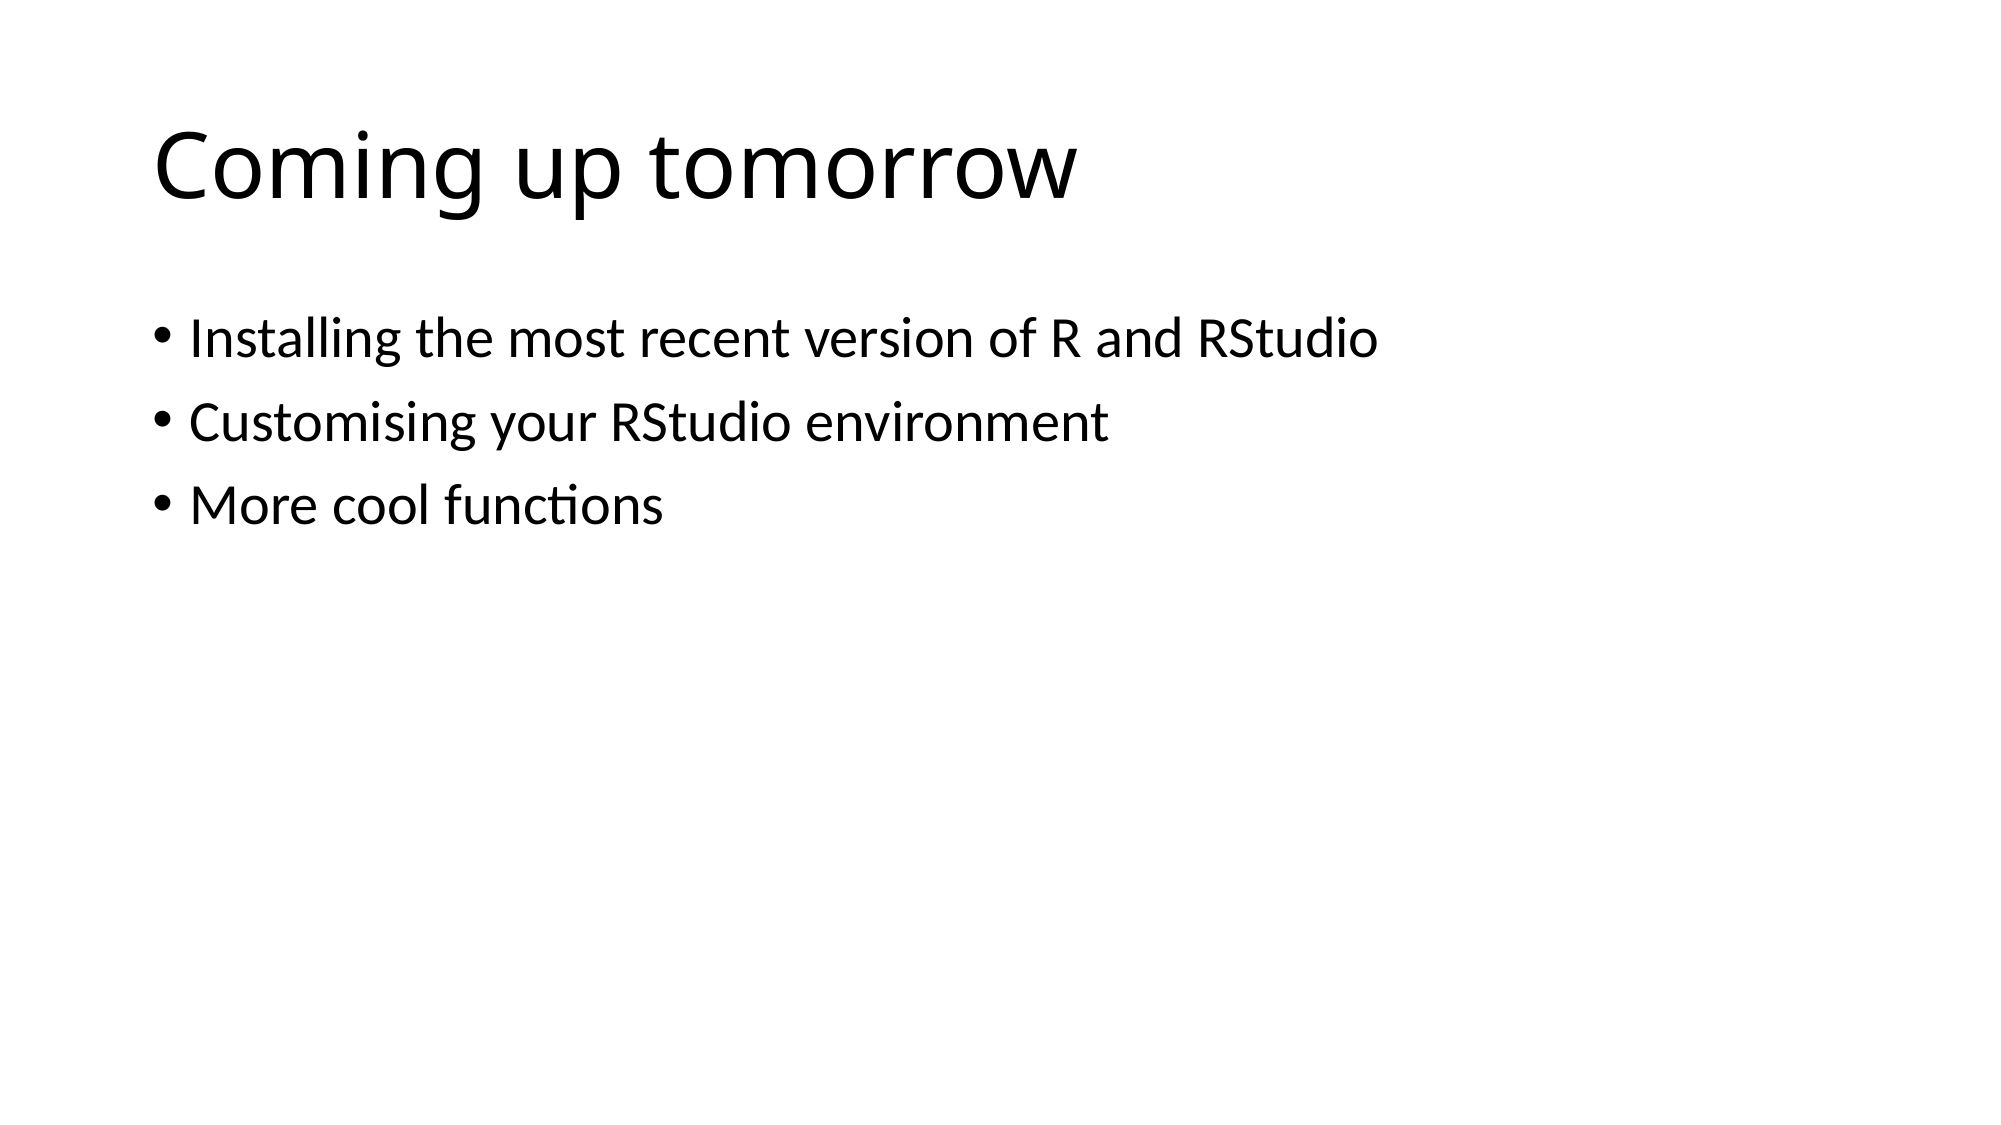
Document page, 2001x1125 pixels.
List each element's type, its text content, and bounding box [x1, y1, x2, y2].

title Coming up tomorrow [137, 59, 1863, 278]
list Installing the most recent version of R and RStudio Customising your RStudio environment More cool functions [137, 299, 1863, 1014]
